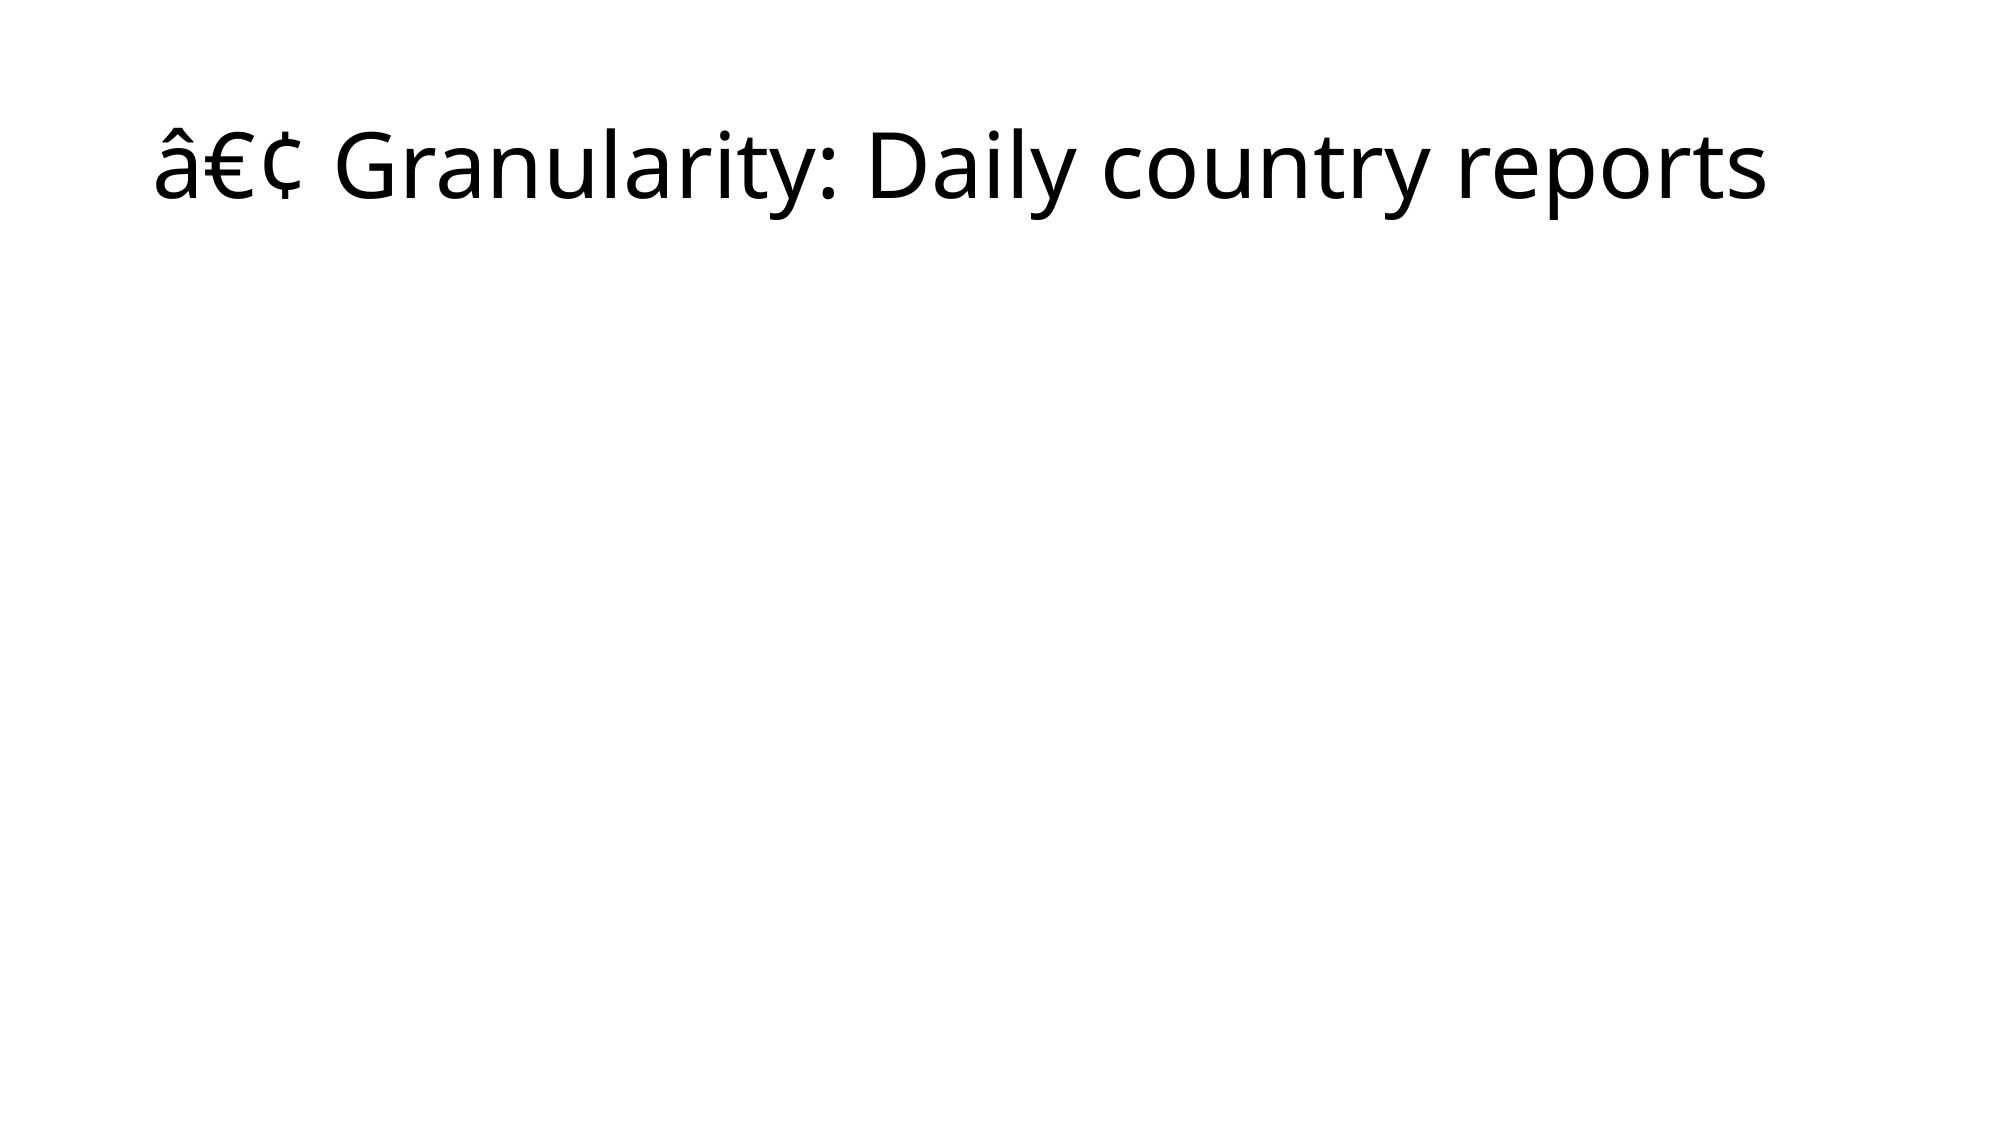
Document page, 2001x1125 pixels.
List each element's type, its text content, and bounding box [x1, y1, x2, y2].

title â€¢ Granularity: Daily country reports [137, 59, 1863, 278]
